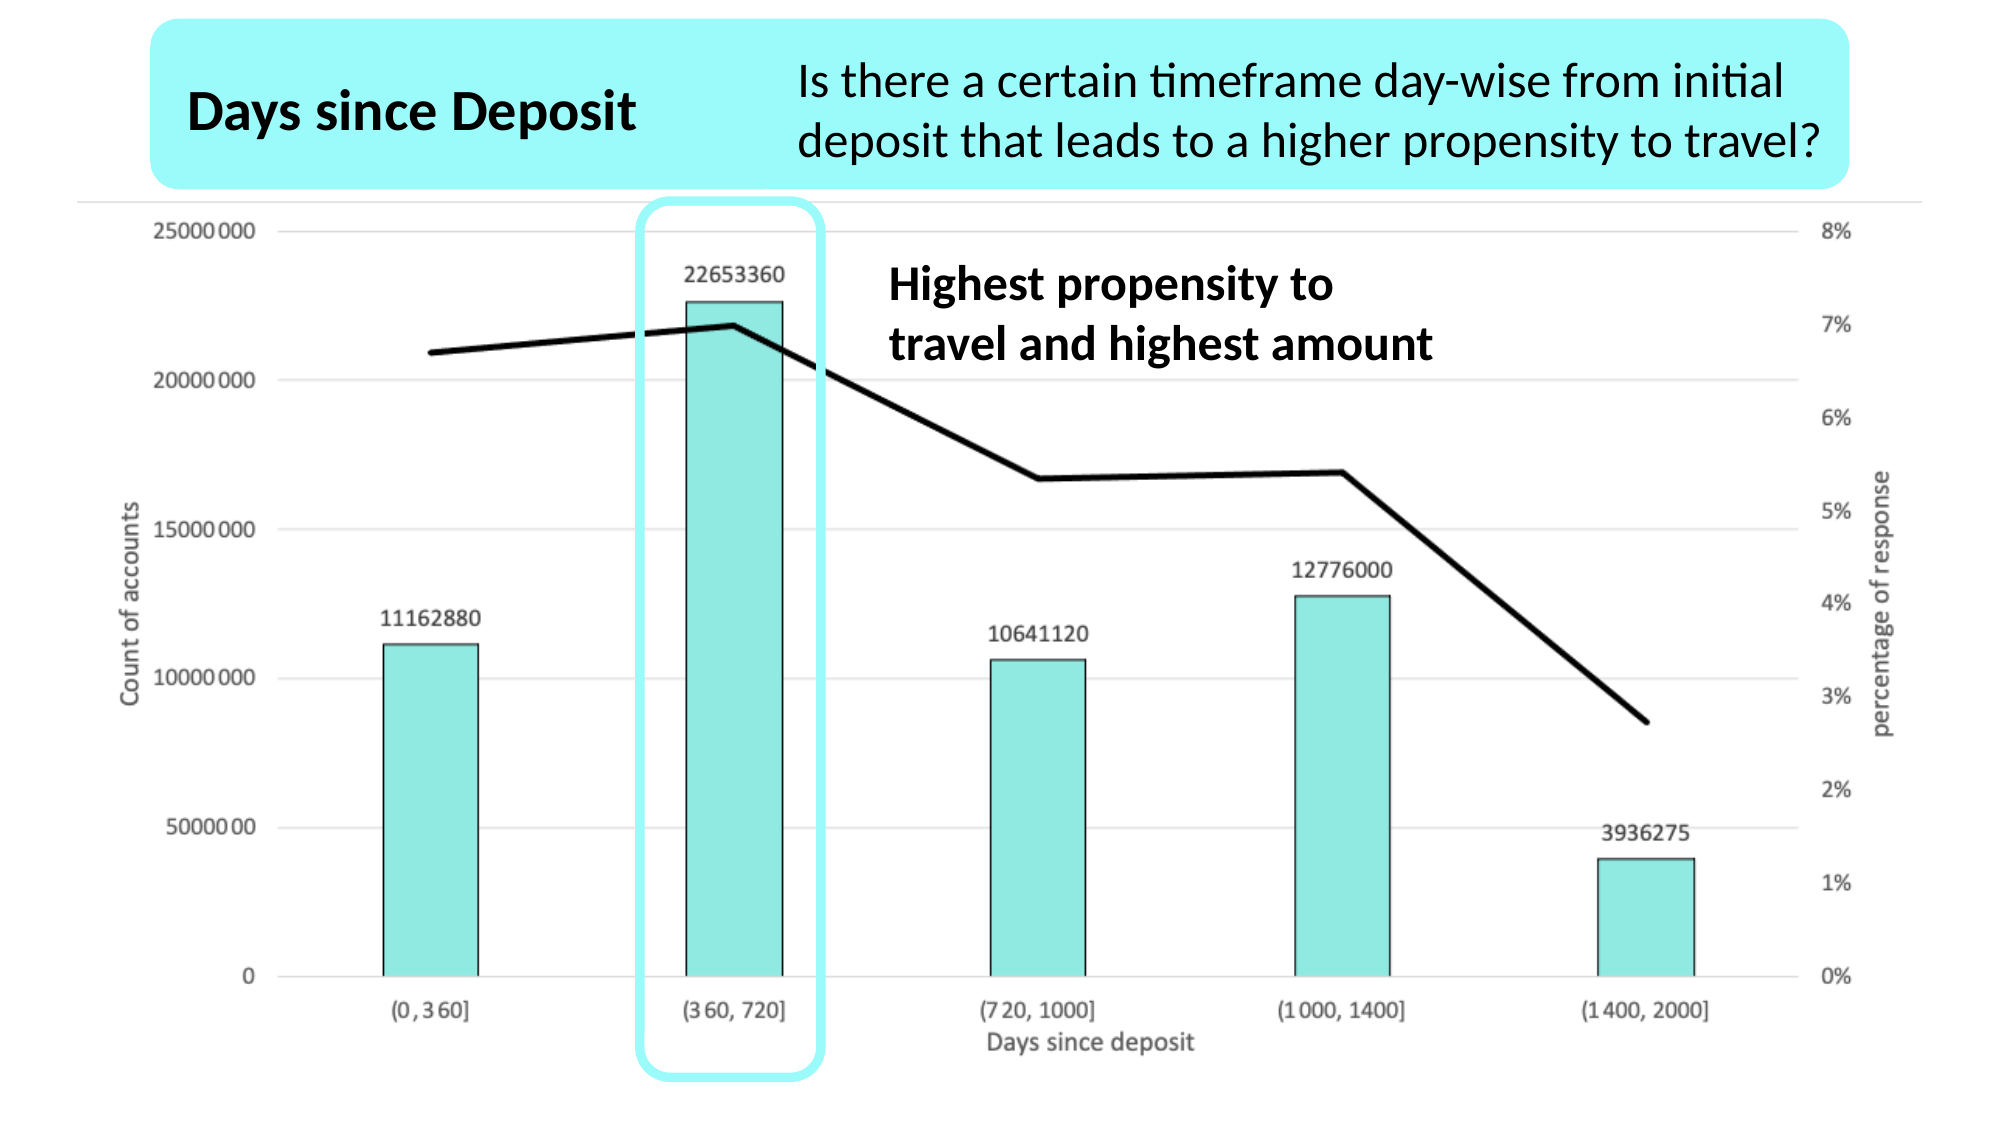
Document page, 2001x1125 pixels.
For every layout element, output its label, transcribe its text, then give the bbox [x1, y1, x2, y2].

text_box Is there a certain timeframe day-wise from initial deposit that leads to a higher propensity to travel? [782, 39, 1849, 175]
text_box [149, 17, 1851, 191]
picture [76, 200, 1922, 1096]
text_box Days since Deposit [172, 64, 782, 150]
